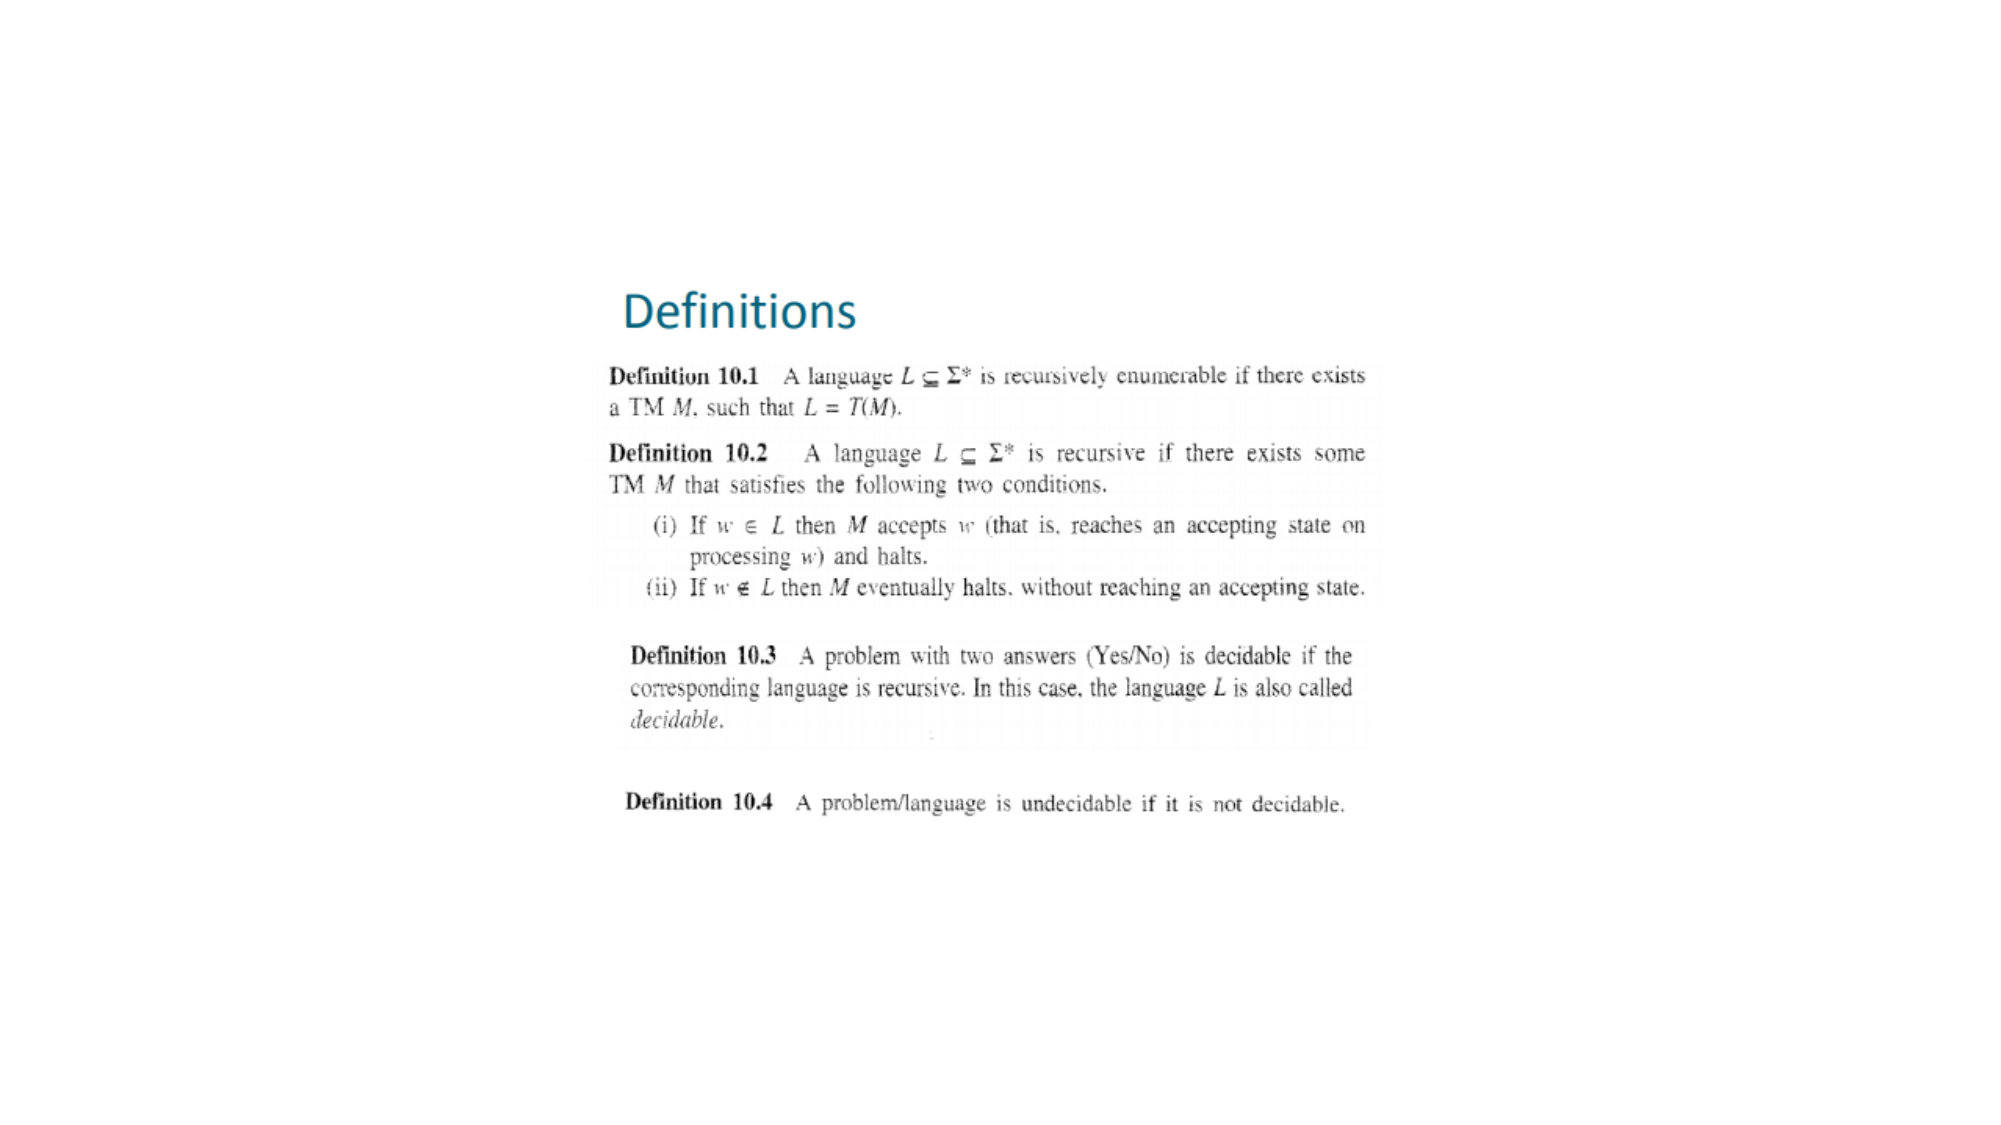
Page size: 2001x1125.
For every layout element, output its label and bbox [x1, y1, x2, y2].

picture [586, 278, 1414, 846]
